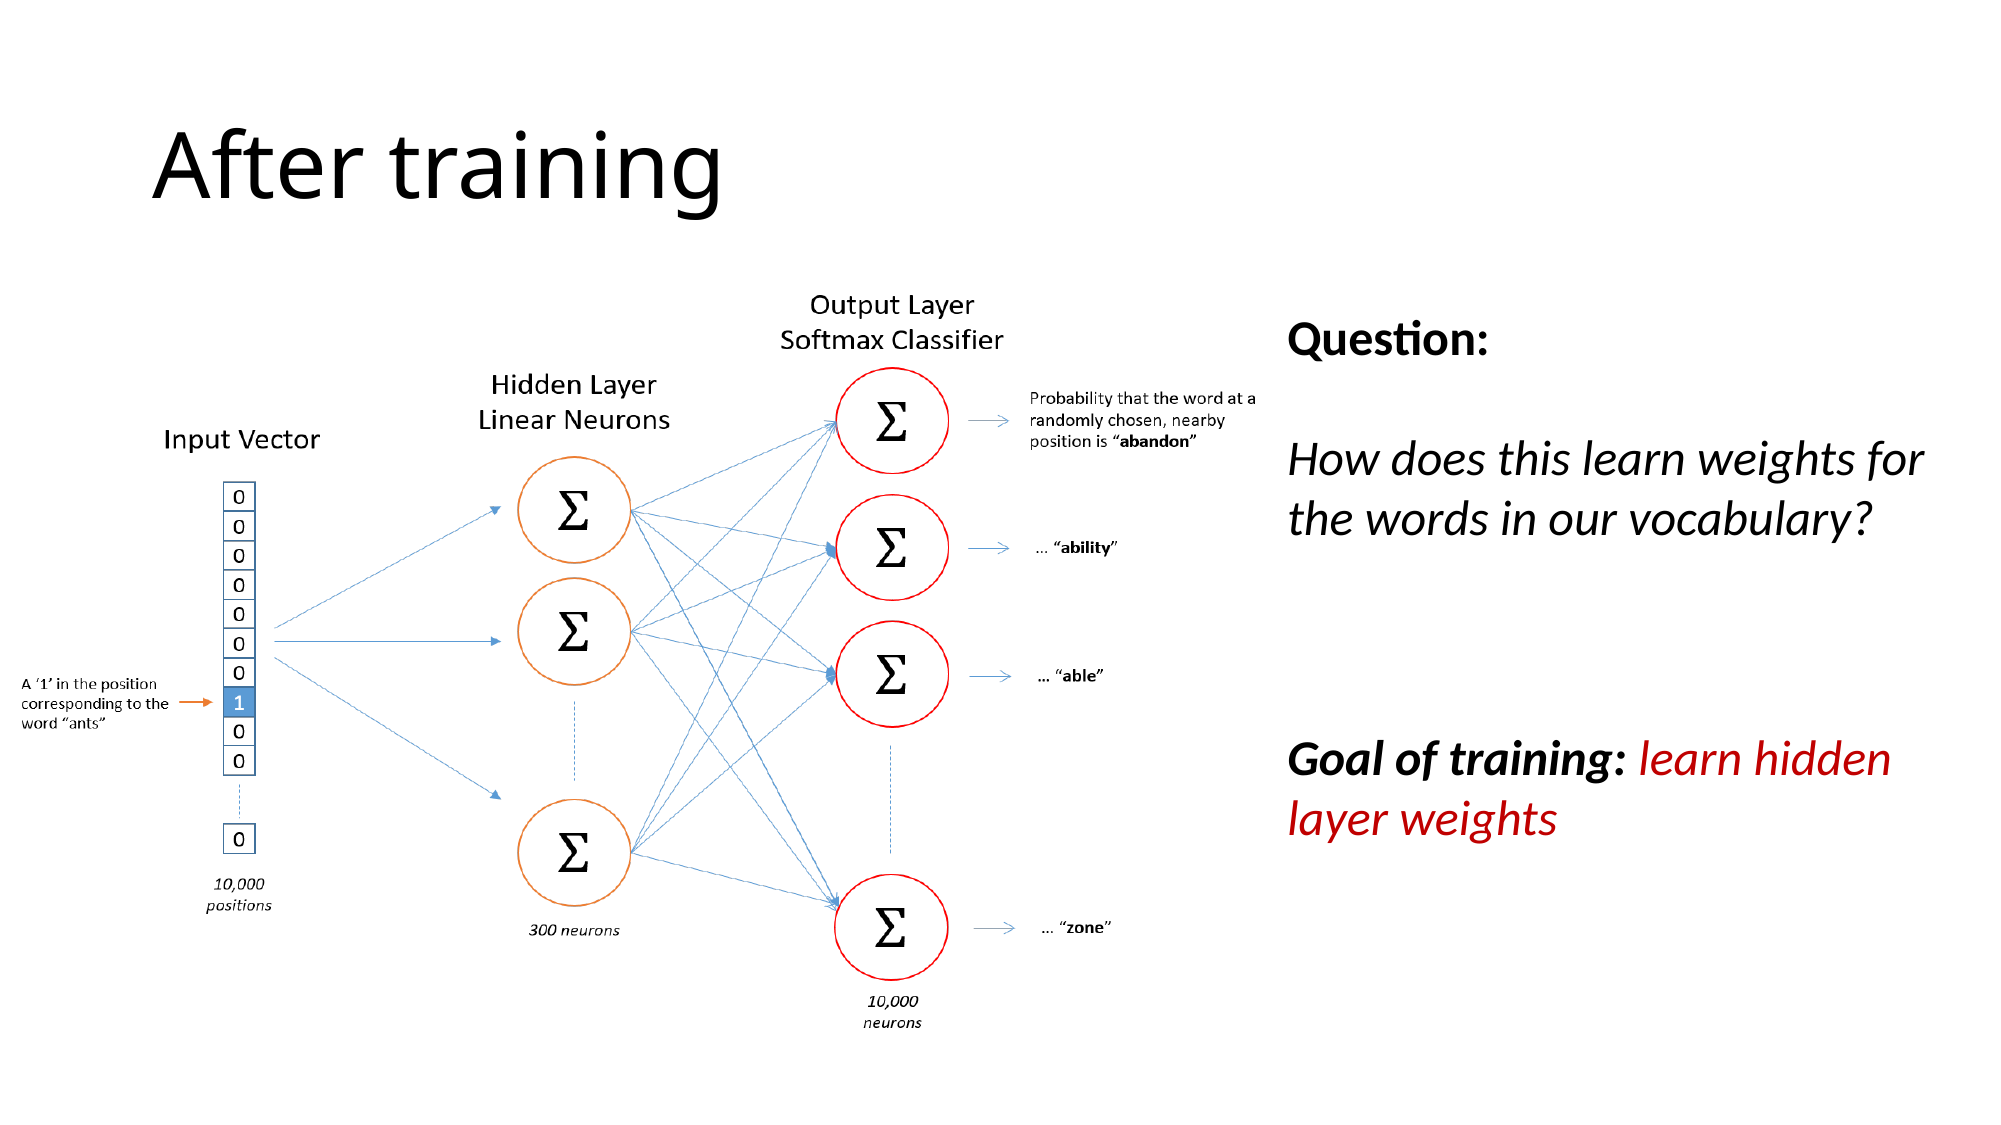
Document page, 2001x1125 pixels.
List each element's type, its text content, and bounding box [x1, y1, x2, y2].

picture [8, 277, 1311, 1043]
title After training [137, 59, 1863, 278]
text_box Question: How does this learn weights for the words in our vocabulary? Goal of training: learn hidden layer weights [1311, 298, 1950, 854]
